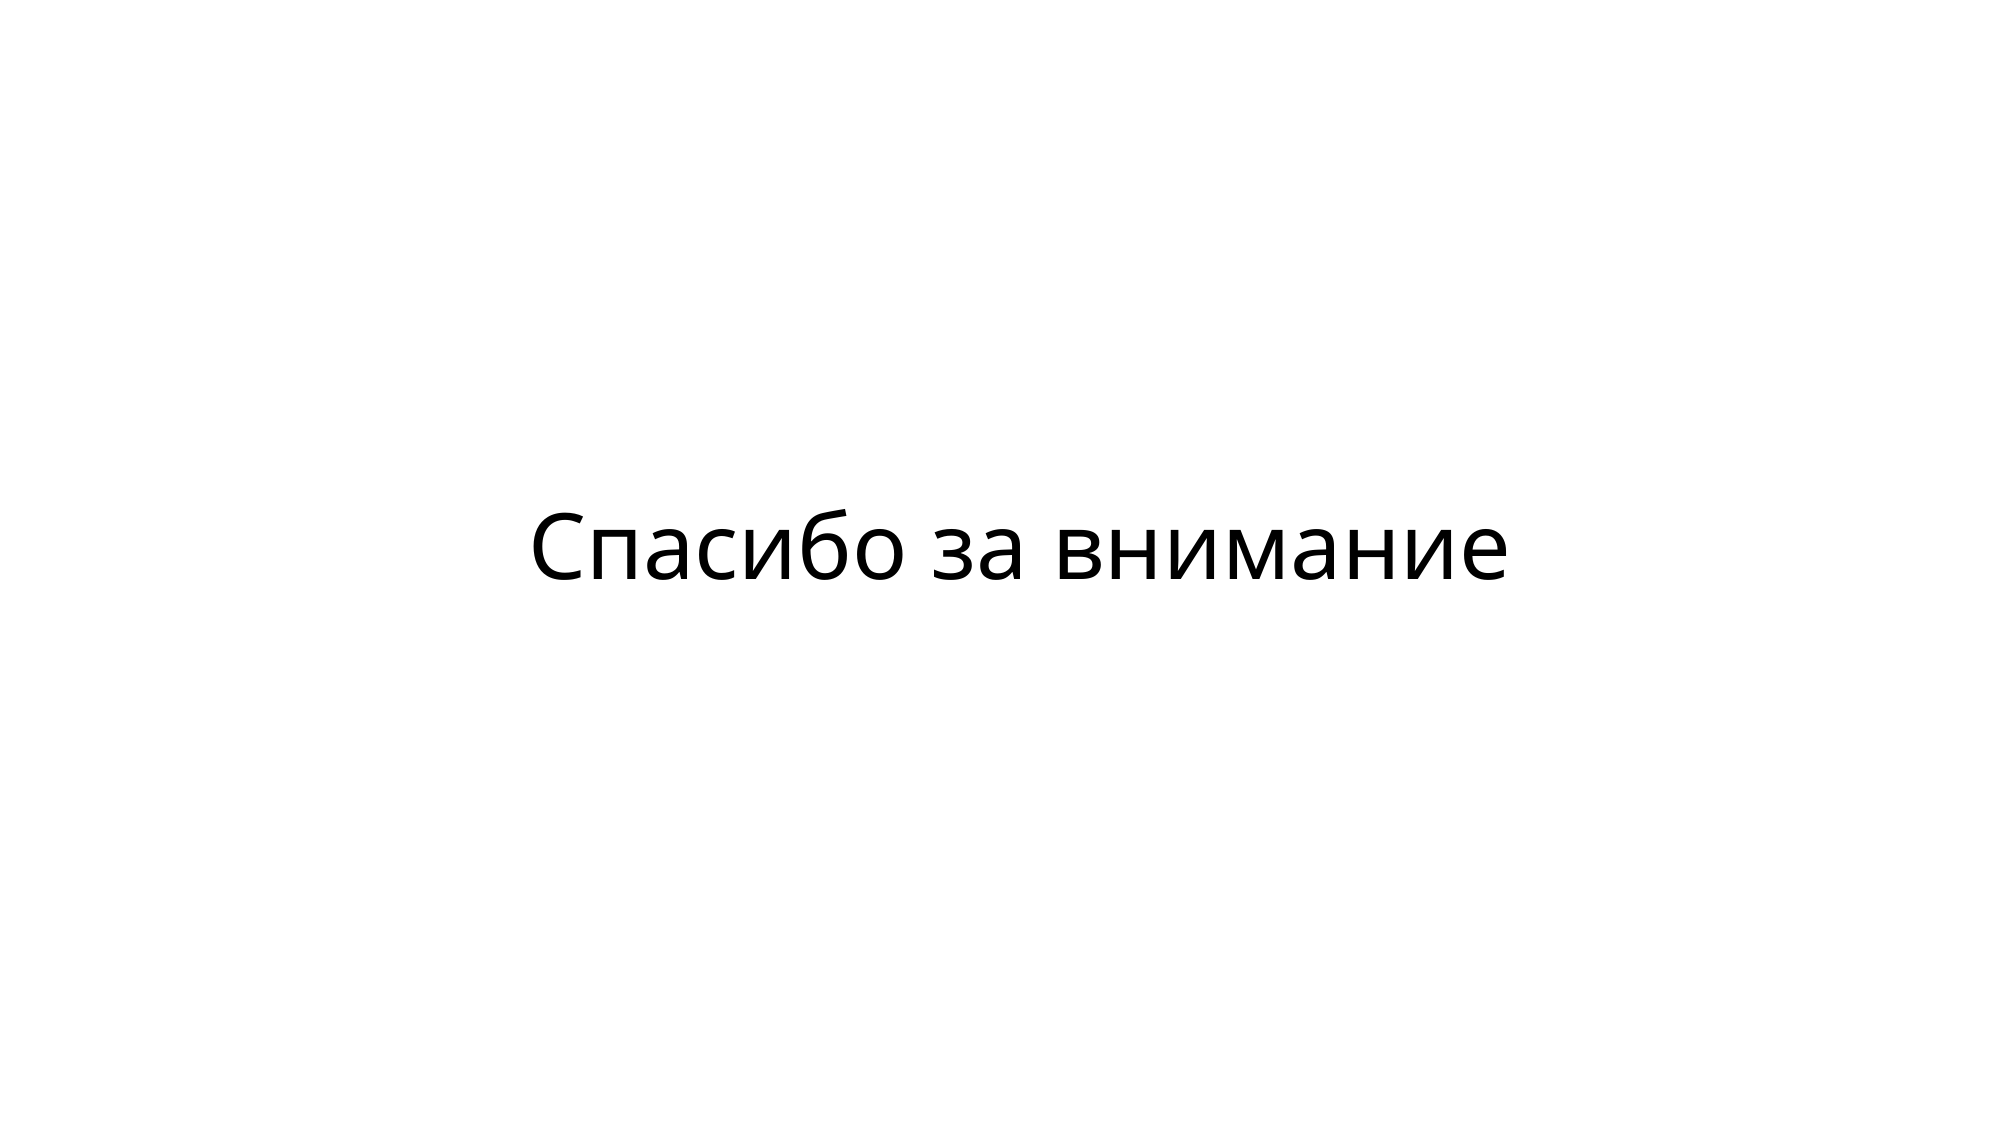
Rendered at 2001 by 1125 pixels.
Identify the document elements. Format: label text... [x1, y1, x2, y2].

title Спасибо за внимание [157, 440, 1883, 659]
